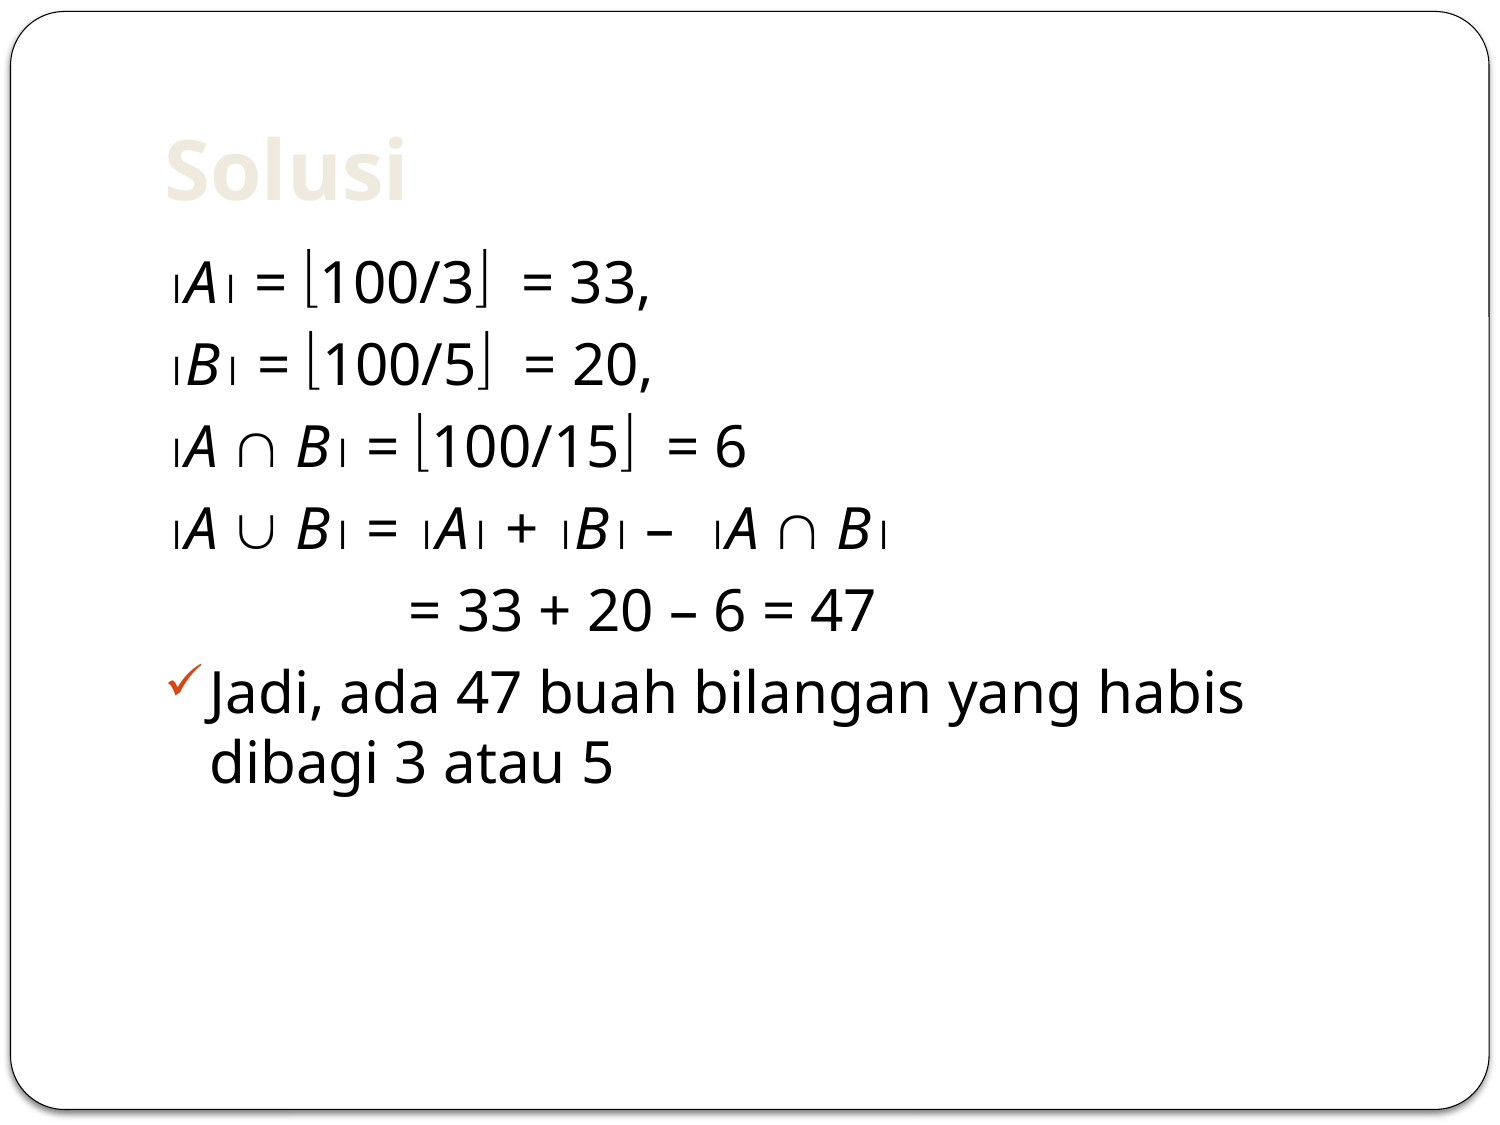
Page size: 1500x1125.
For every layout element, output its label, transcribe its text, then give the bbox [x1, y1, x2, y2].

list A = 100/3 = 33, B = 100/5 = 20, A  B = 100/15 = 6 A  B = A + B – A  B = 33 + 20 – 6 = 47 Jadi, ada 47 buah bilangan yang habis dibagi 3 atau 5 [150, 237, 1425, 988]
title Solusi [150, 45, 1425, 233]
